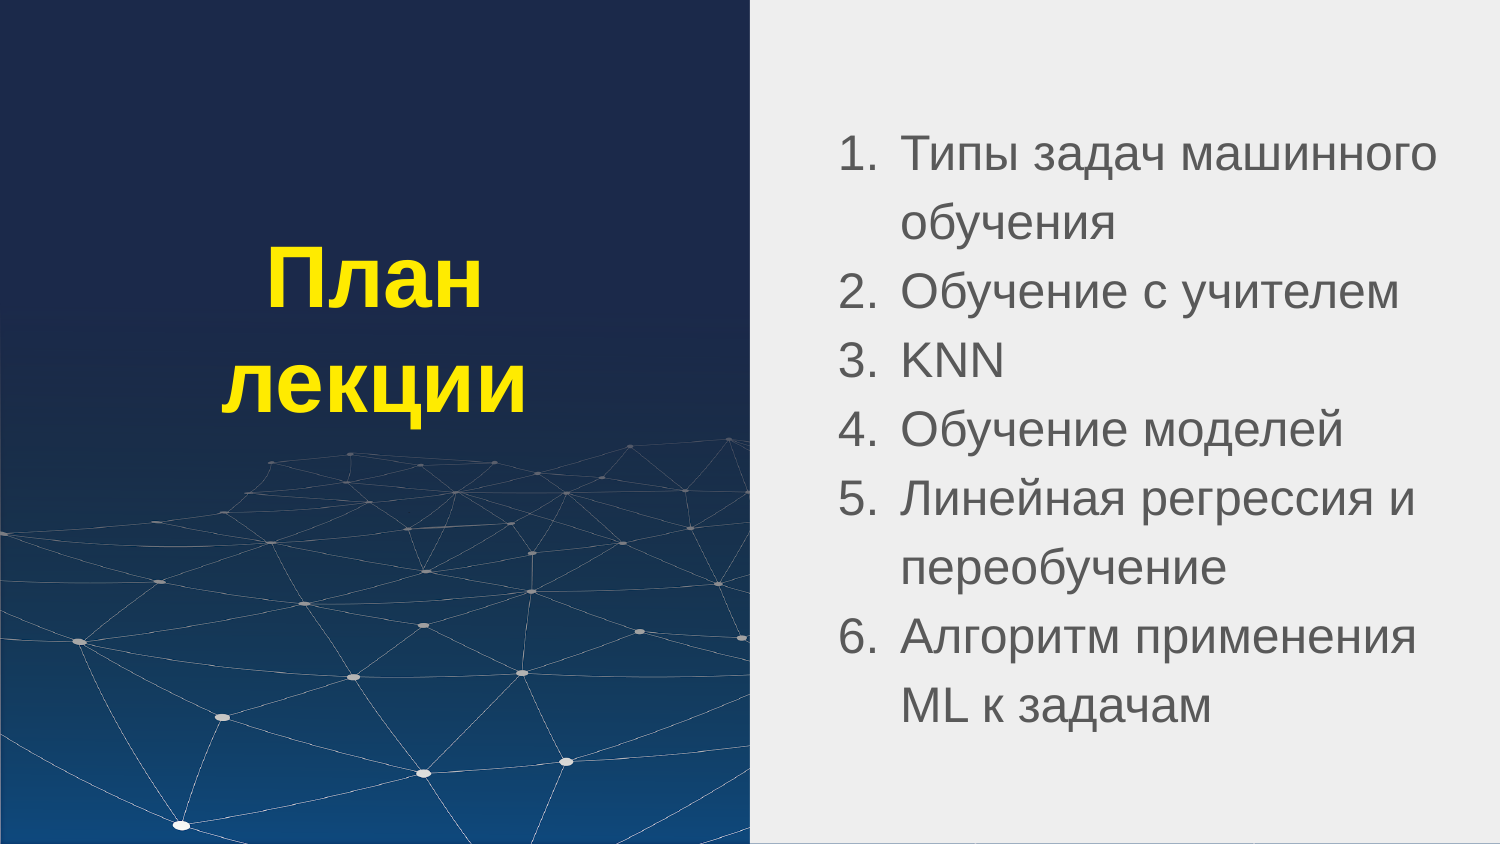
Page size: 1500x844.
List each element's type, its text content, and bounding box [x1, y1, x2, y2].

title План лекции [43, 202, 708, 446]
list Типы задач машинного обучения Обучение с учителем KNN Обучение моделей Линейная регрессия и переобучение Алгоритм применения ML к задачам [810, 118, 1483, 725]
picture [0, 0, 749, 844]
